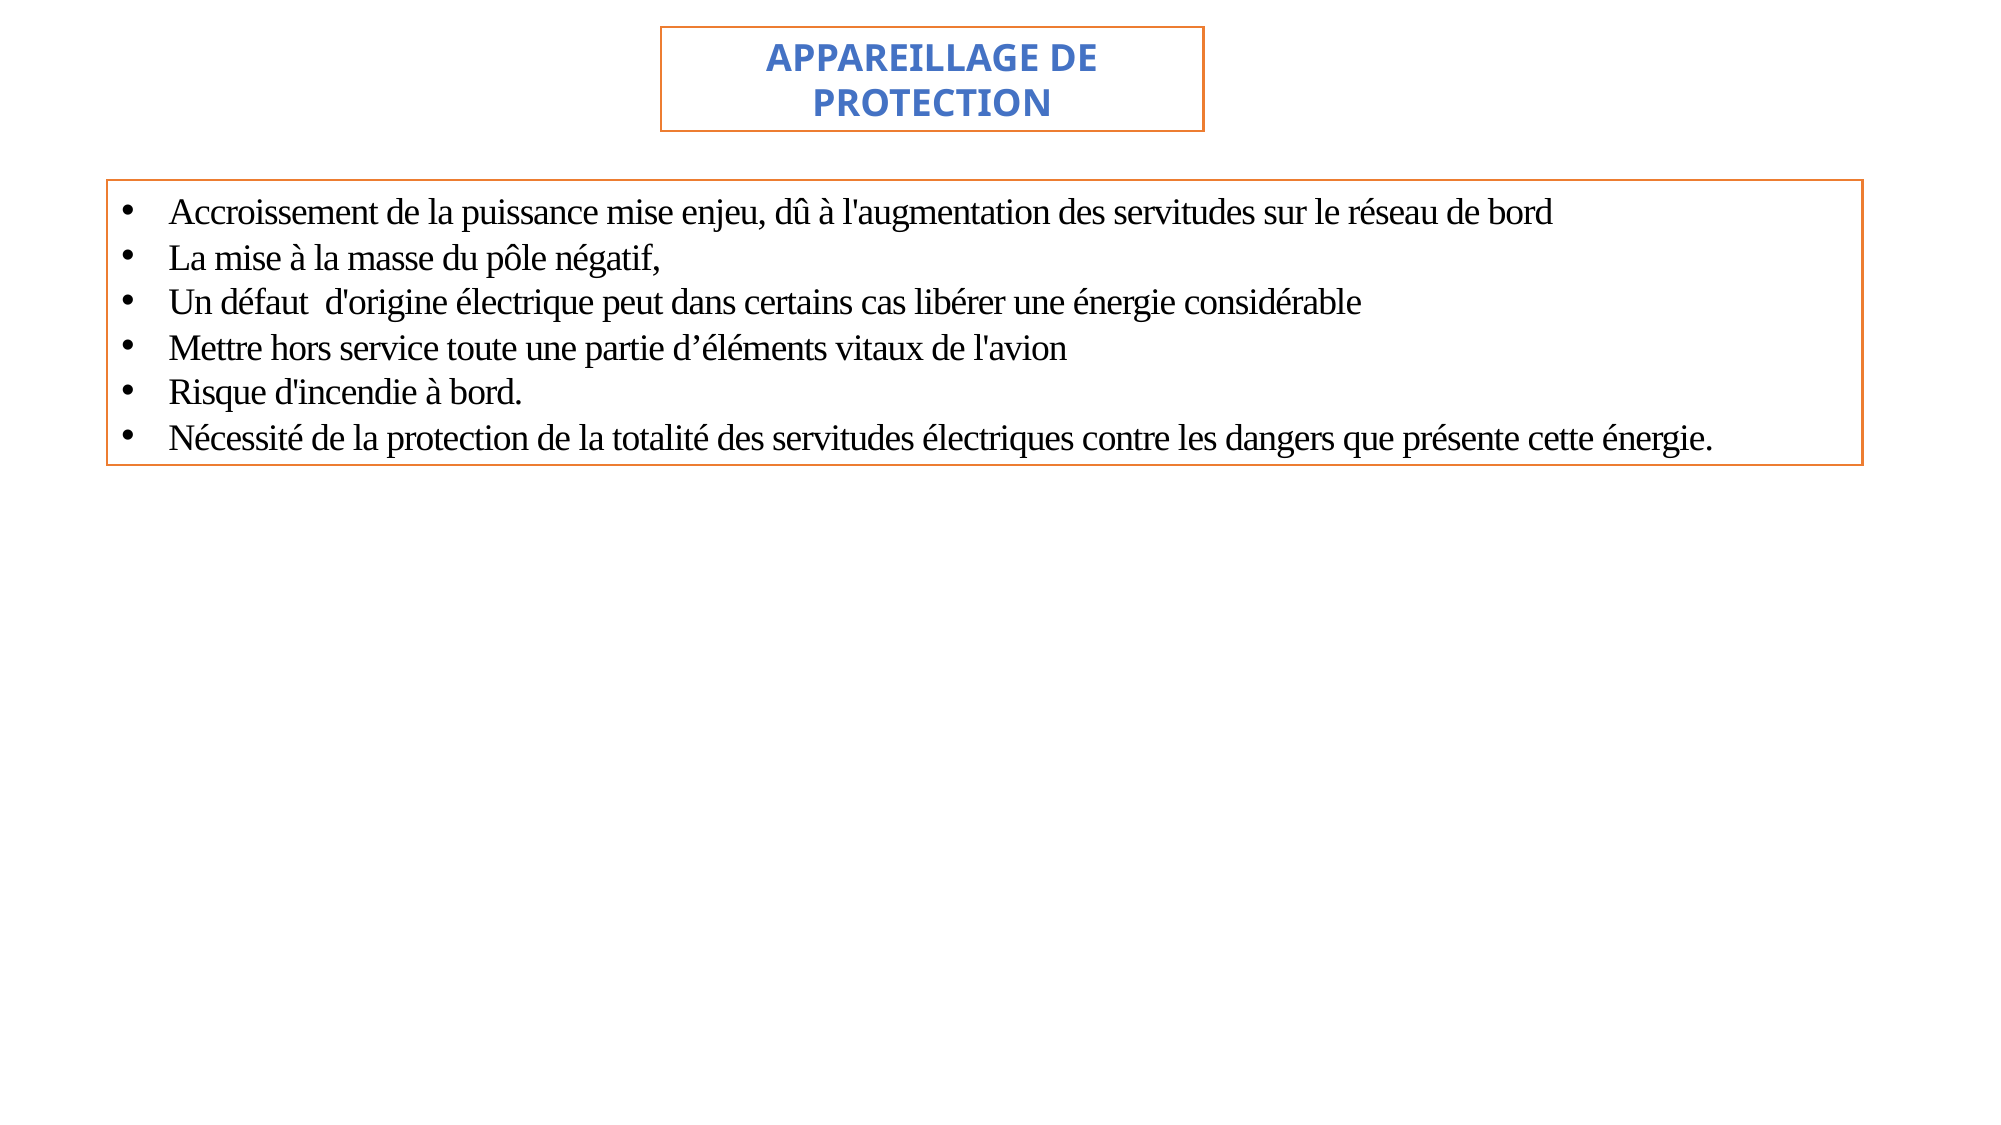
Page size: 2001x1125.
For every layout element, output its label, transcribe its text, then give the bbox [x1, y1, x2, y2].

text_box APPAREILLAGE DE PROTECTION [660, 26, 1205, 132]
text_box Accroissement de la puissance mise enjeu, dû à l'augmentation des servitudes sur le réseau de bord La mise à la masse du pôle négatif, Un défaut d'origine électrique peut dans certains cas libérer une énergie considérable Mettre hors service toute une partie d’éléments vitaux de l'avion Risque d'incendie à bord. Nécessité de la protection de la totalité des servitudes électriques contre les dangers que présente cette énergie. [106, 179, 1864, 466]
